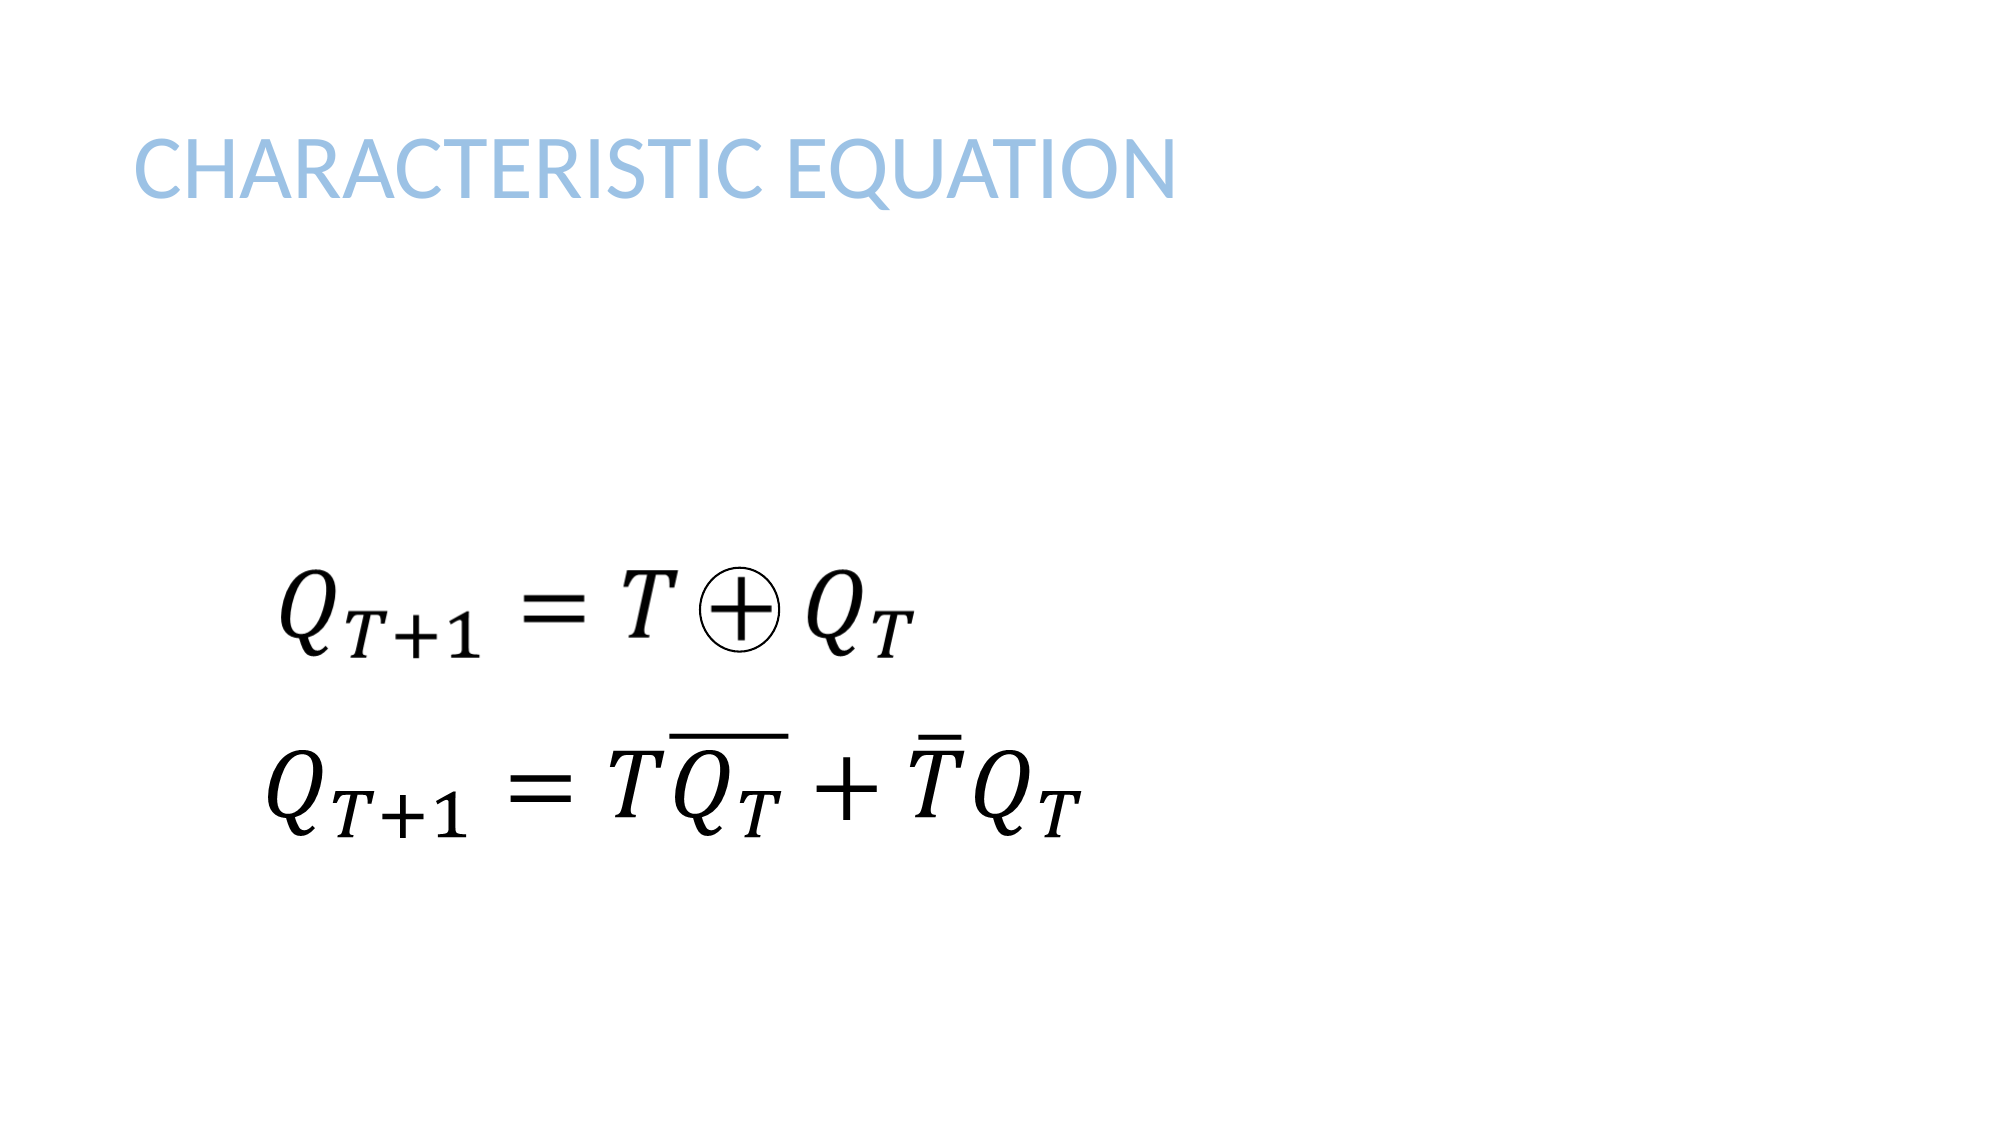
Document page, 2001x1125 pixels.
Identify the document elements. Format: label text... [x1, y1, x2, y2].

title CHARACTERISTIC EQUATION [118, 59, 1863, 278]
text_box [232, 543, 962, 665]
text_box [232, 722, 1117, 844]
